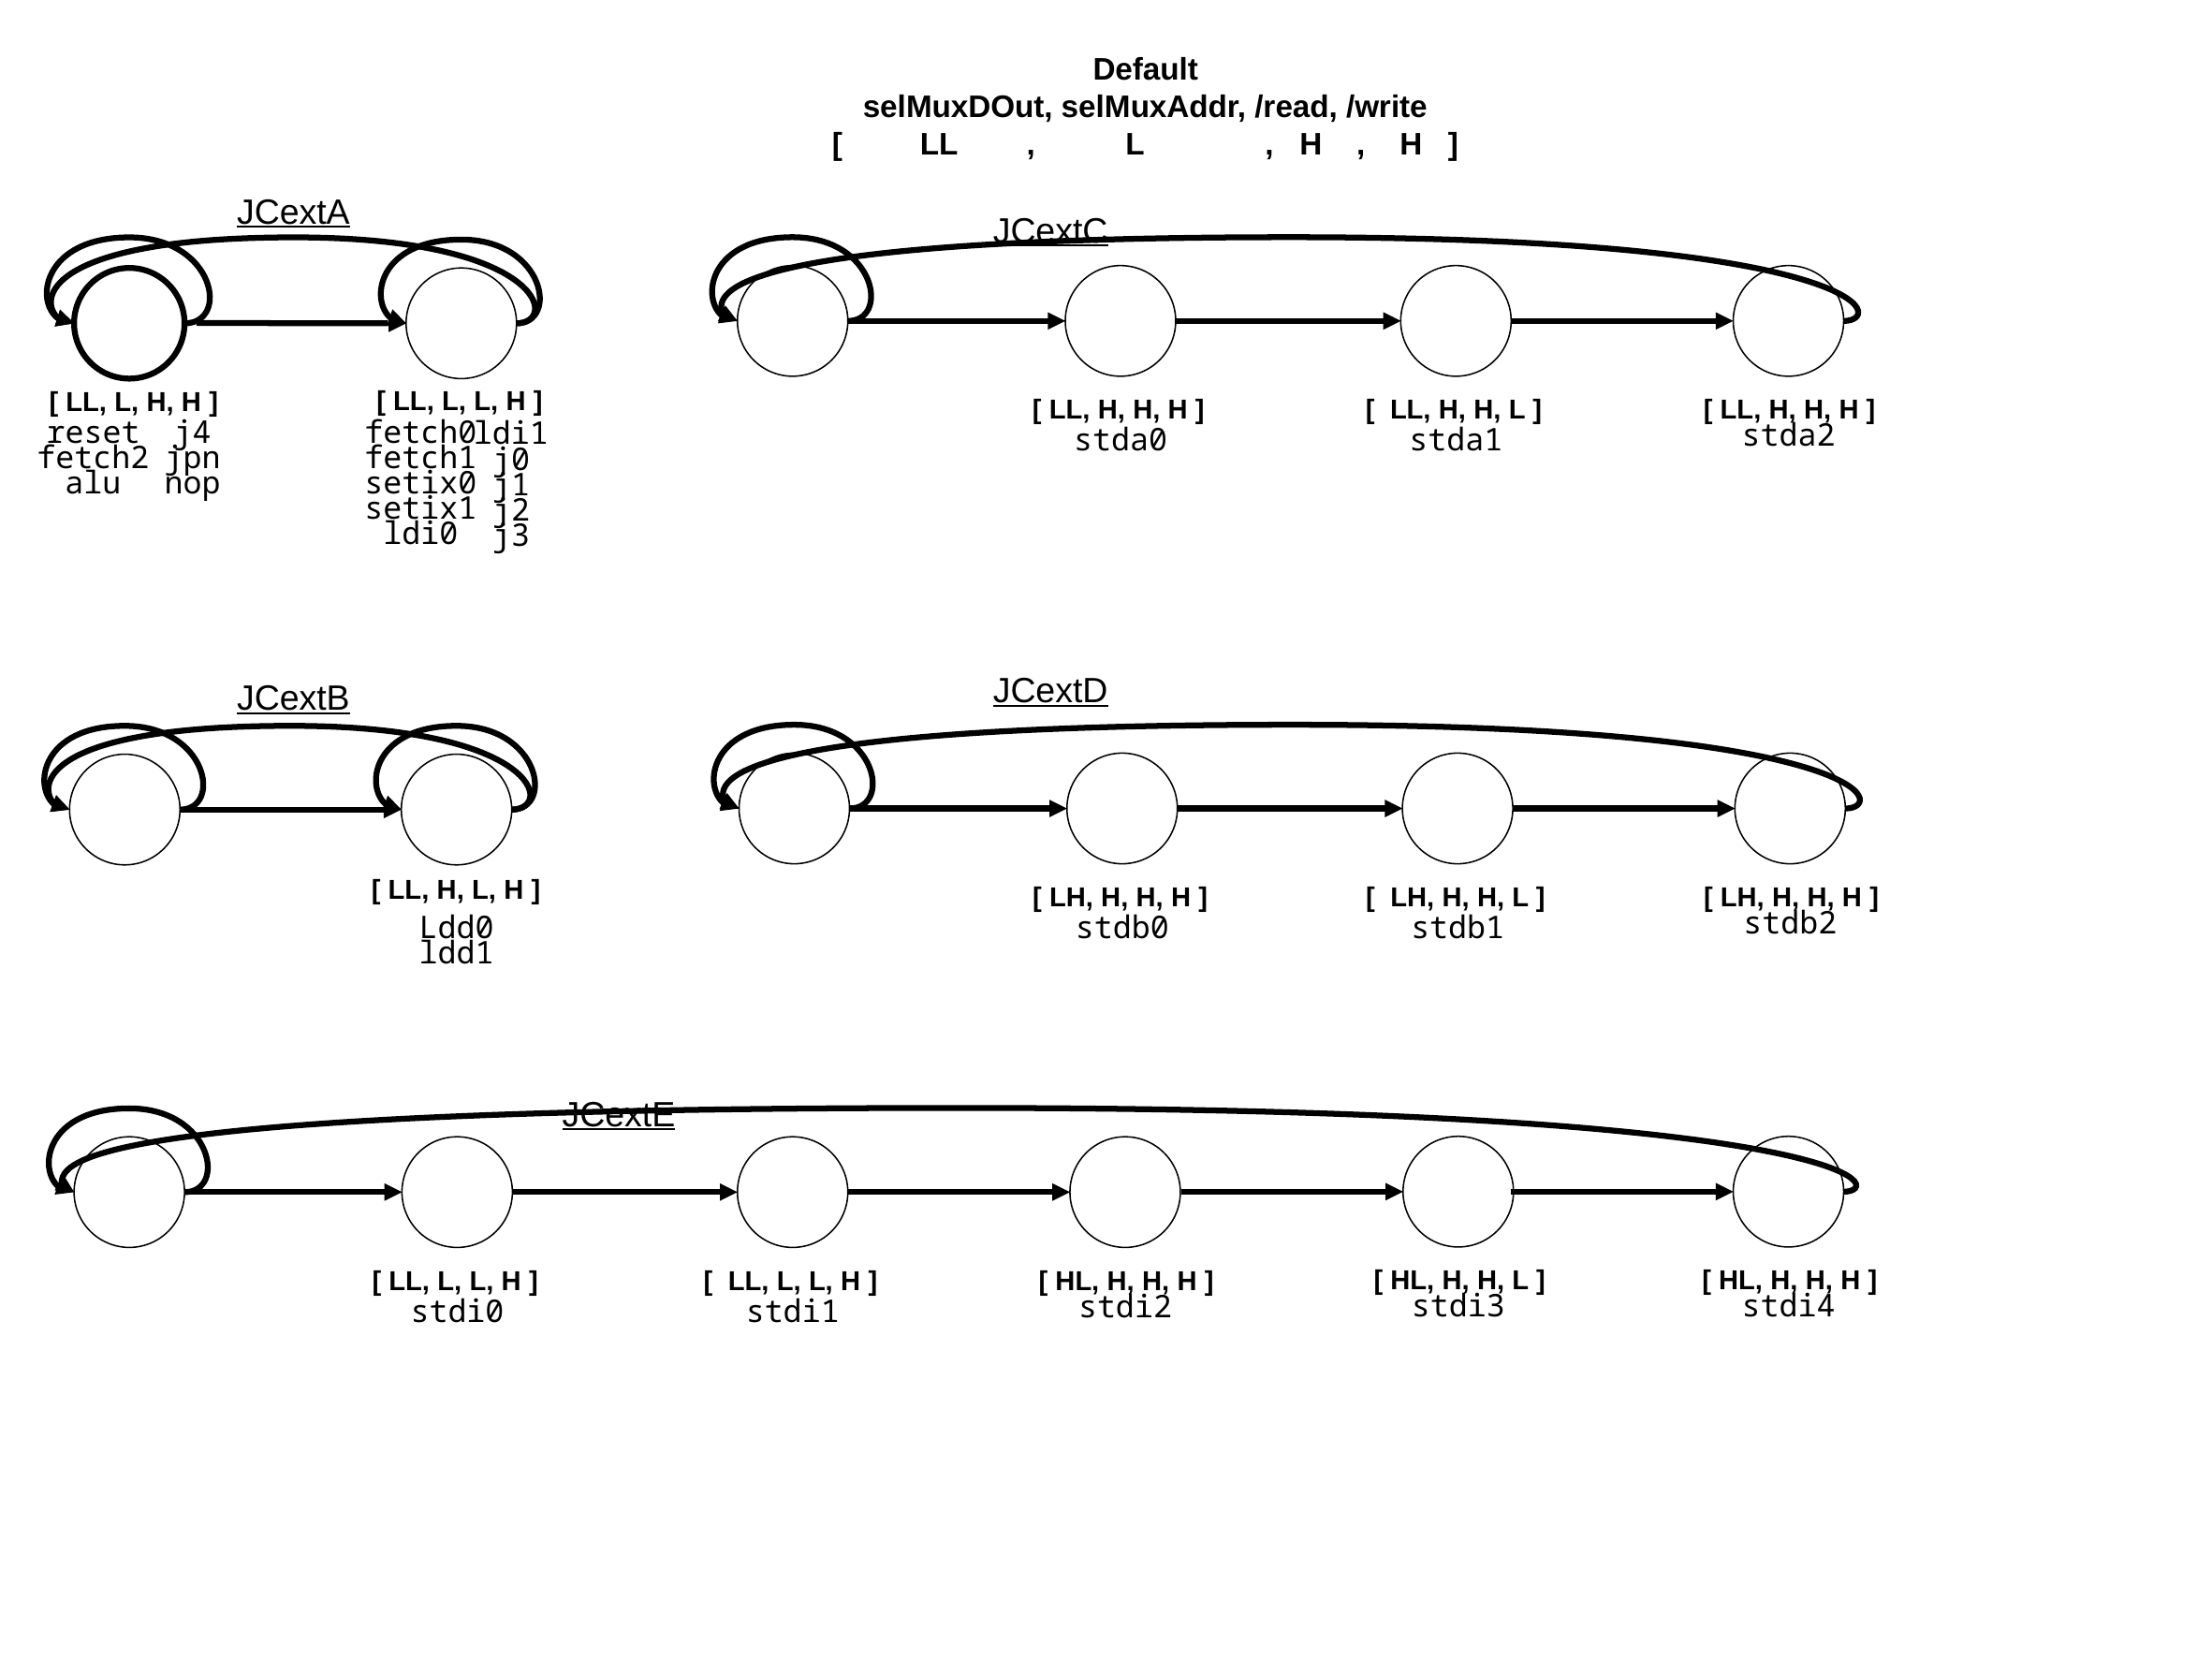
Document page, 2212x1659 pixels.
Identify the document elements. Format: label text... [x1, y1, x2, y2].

text_box [74, 1145, 185, 1191]
text_box [ LH, H, H, H ] [1018, 873, 1223, 919]
text_box [405, 268, 517, 323]
text_box [739, 809, 850, 864]
text_box [1733, 1152, 1844, 1191]
text_box [ LL, L, H, H ] [35, 376, 233, 417]
text_box [737, 321, 848, 376]
text_box [1402, 809, 1513, 864]
text_box [ HL, H, H, L ] [1359, 1255, 1560, 1302]
text_box [ LL, L, L, H ] [689, 1255, 892, 1303]
text_box [1400, 321, 1512, 376]
text_box [74, 1193, 185, 1248]
text_box [ LL, L, L, H ] [362, 375, 557, 418]
text_box [737, 1137, 848, 1191]
text_box [69, 810, 181, 865]
text_box [ LL, H, H, L ] [1351, 385, 1557, 432]
text_box [1771, 265, 1833, 287]
text_box [1774, 753, 1834, 774]
text_box [ LL, L, L, H ] [358, 1255, 552, 1303]
text_box [1065, 321, 1176, 376]
text_box [ HL, H, H, H ] [1688, 1255, 1892, 1302]
text_box stda1 [1395, 424, 1517, 464]
text_box JCextC [978, 200, 1122, 257]
text_box j4 jpn nop [150, 417, 235, 507]
text_box [401, 754, 512, 809]
text_box [1402, 753, 1513, 808]
text_box [74, 324, 185, 376]
text_box [ LH, H, H, H ] [1690, 873, 1894, 919]
text_box stdi3 [1398, 1290, 1519, 1330]
text_box [402, 1137, 513, 1191]
text_box [1065, 265, 1176, 320]
text_box [1733, 273, 1844, 320]
text_box ldi1 j0 j1 j2 j3 [460, 418, 563, 560]
text_box [1402, 1193, 1514, 1247]
text_box [401, 810, 512, 865]
text_box stdb1 [1397, 912, 1518, 952]
text_box JCextD [978, 660, 1122, 717]
text_box [ LL, H, H, H ] [1689, 385, 1890, 432]
text_box [1066, 753, 1178, 808]
text_box fetch0 fetch1 setix0 setix1 ldi0 [350, 417, 491, 558]
text_box [89, 1137, 147, 1154]
text_box [405, 324, 517, 375]
text_box JCextB [223, 668, 364, 725]
text_box reset fetch2 alu [22, 417, 150, 507]
text_box stdi0 [396, 1296, 519, 1336]
text_box [1757, 1136, 1838, 1167]
text_box stdb0 [1062, 912, 1183, 952]
text_box Ldd0 ldd1 [404, 913, 508, 977]
text_box [1066, 809, 1178, 864]
text_box [1402, 1136, 1514, 1191]
text_box stdi1 [732, 1296, 854, 1336]
text_box JCextE [548, 1114, 690, 1140]
text_box [739, 756, 850, 808]
text_box [1069, 1193, 1180, 1248]
text_box [1733, 321, 1844, 376]
text_box Default selMuxDOut, selMuxAddr, /read, /write [ LL , L , H , H ] [818, 42, 1473, 169]
text_box [ LL, H, H, H ] [1018, 385, 1219, 432]
text_box [ HL, H, H, H ] [1024, 1255, 1228, 1303]
text_box stdi4 [1727, 1290, 1850, 1330]
text_box JCextA [223, 182, 364, 238]
text_box stdi2 [1064, 1291, 1186, 1331]
text_box [ LL, H, L, H ] [358, 865, 555, 912]
text_box JCextE [548, 1084, 690, 1110]
text_box stdb2 [1729, 907, 1852, 947]
text_box [1735, 760, 1846, 808]
text_box [1069, 1137, 1180, 1191]
text_box [402, 1193, 513, 1248]
text_box [1733, 1193, 1844, 1247]
text_box [74, 268, 185, 323]
text_box [ LH, H, H, L ] [1352, 873, 1560, 919]
text_box stda2 [1727, 419, 1850, 460]
text_box [1400, 265, 1512, 320]
text_box [737, 1193, 848, 1248]
text_box [69, 754, 181, 809]
text_box stda0 [1060, 424, 1181, 464]
text_box [1735, 809, 1846, 864]
text_box [737, 268, 848, 320]
